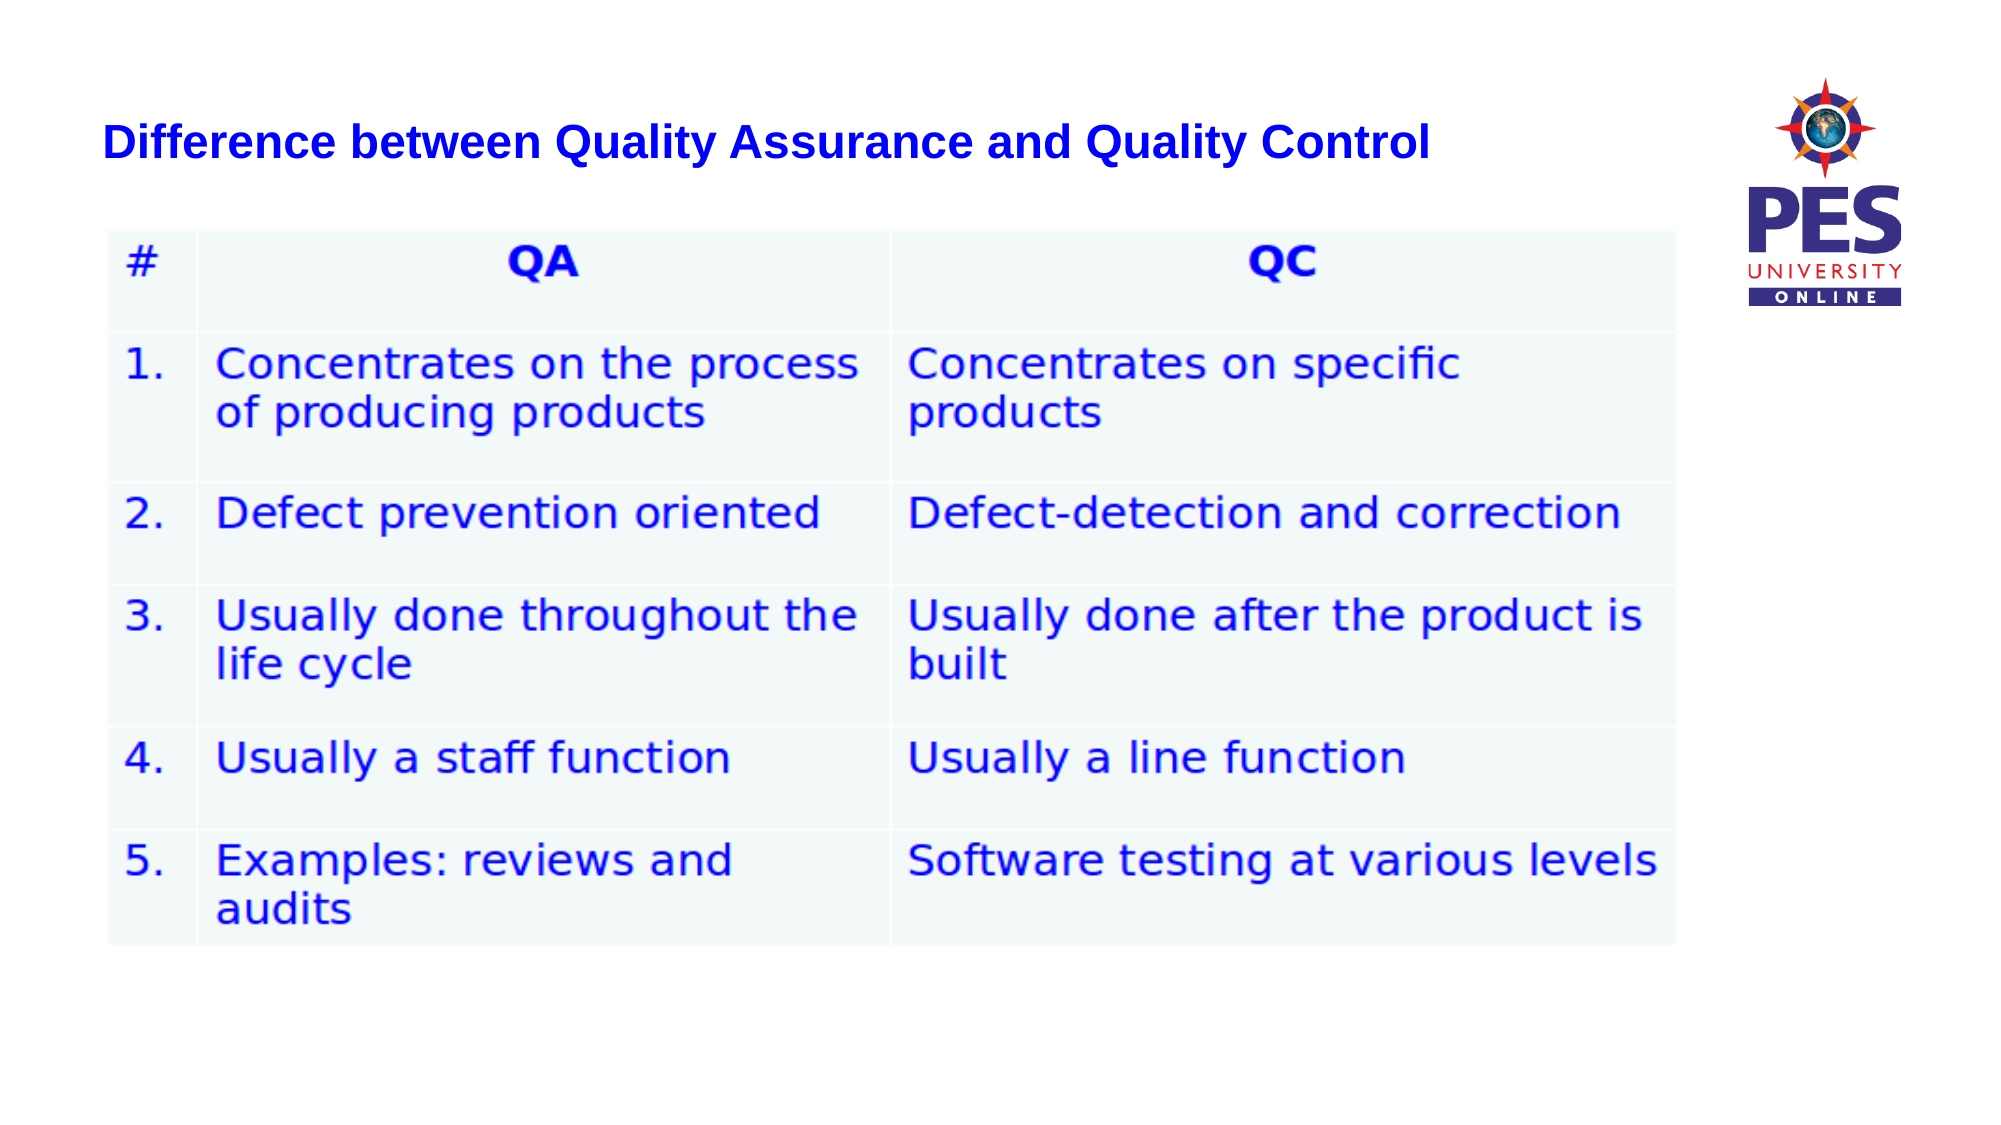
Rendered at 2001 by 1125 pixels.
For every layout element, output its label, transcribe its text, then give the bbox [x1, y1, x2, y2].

picture [1748, 77, 1902, 306]
picture [105, 228, 1678, 947]
text_box Difference between Quality Assurance and Quality Control [87, 49, 1660, 229]
